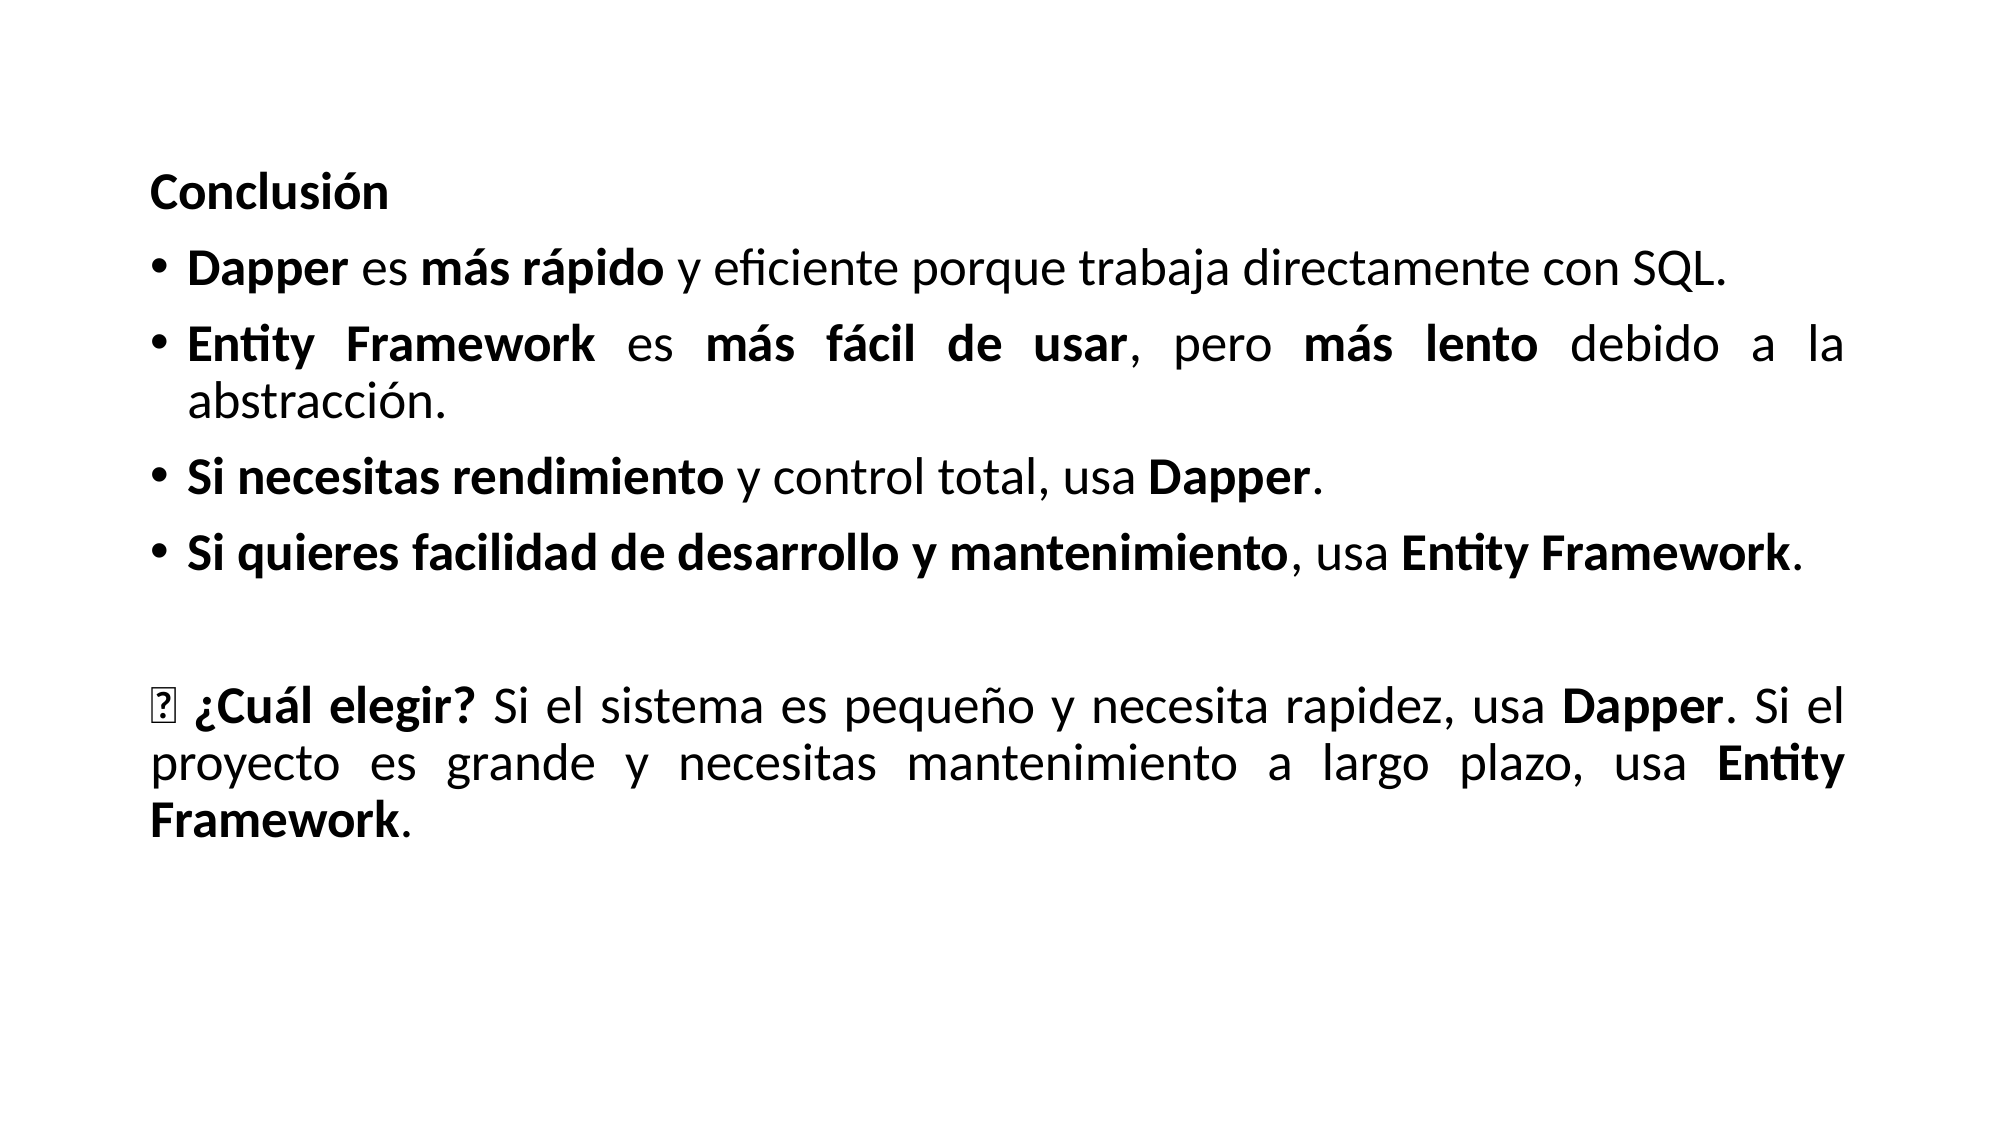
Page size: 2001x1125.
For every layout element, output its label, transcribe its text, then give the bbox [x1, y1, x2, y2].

list Conclusión Dapper es más rápido y eficiente porque trabaja directamente con SQL. Entity Framework es más fácil de usar, pero más lento debido a la abstracción. Si necesitas rendimiento y control total, usa Dapper. Si quieres facilidad de desarrollo y mantenimiento, usa Entity Framework. 🚀 ¿Cuál elegir? Si el sistema es pequeño y necesita rapidez, usa Dapper. Si el proyecto es grande y necesitas mantenimiento a largo plazo, usa Entity Framework. [135, 156, 1861, 870]
